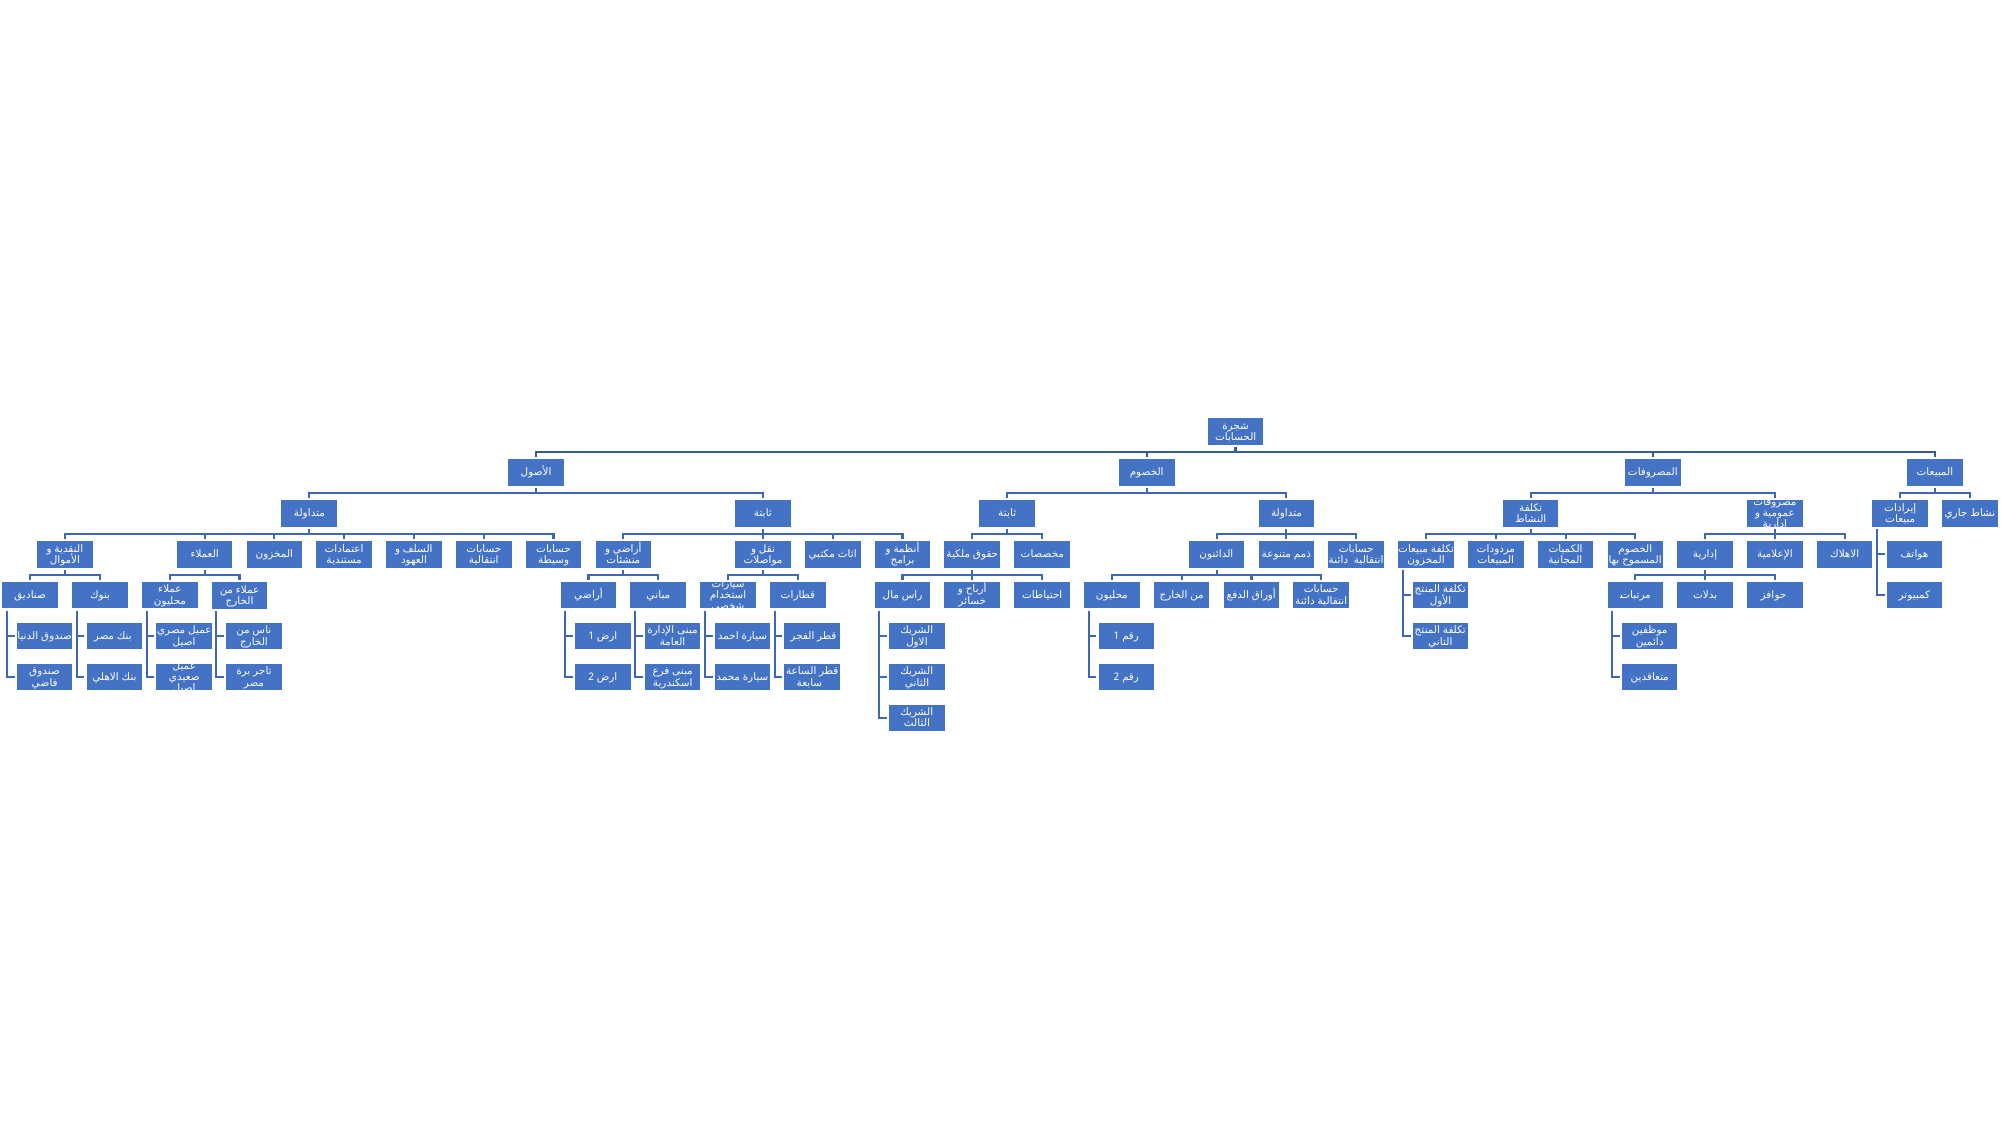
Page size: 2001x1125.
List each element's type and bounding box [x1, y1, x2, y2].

text_box [0, 31, 2000, 1119]
